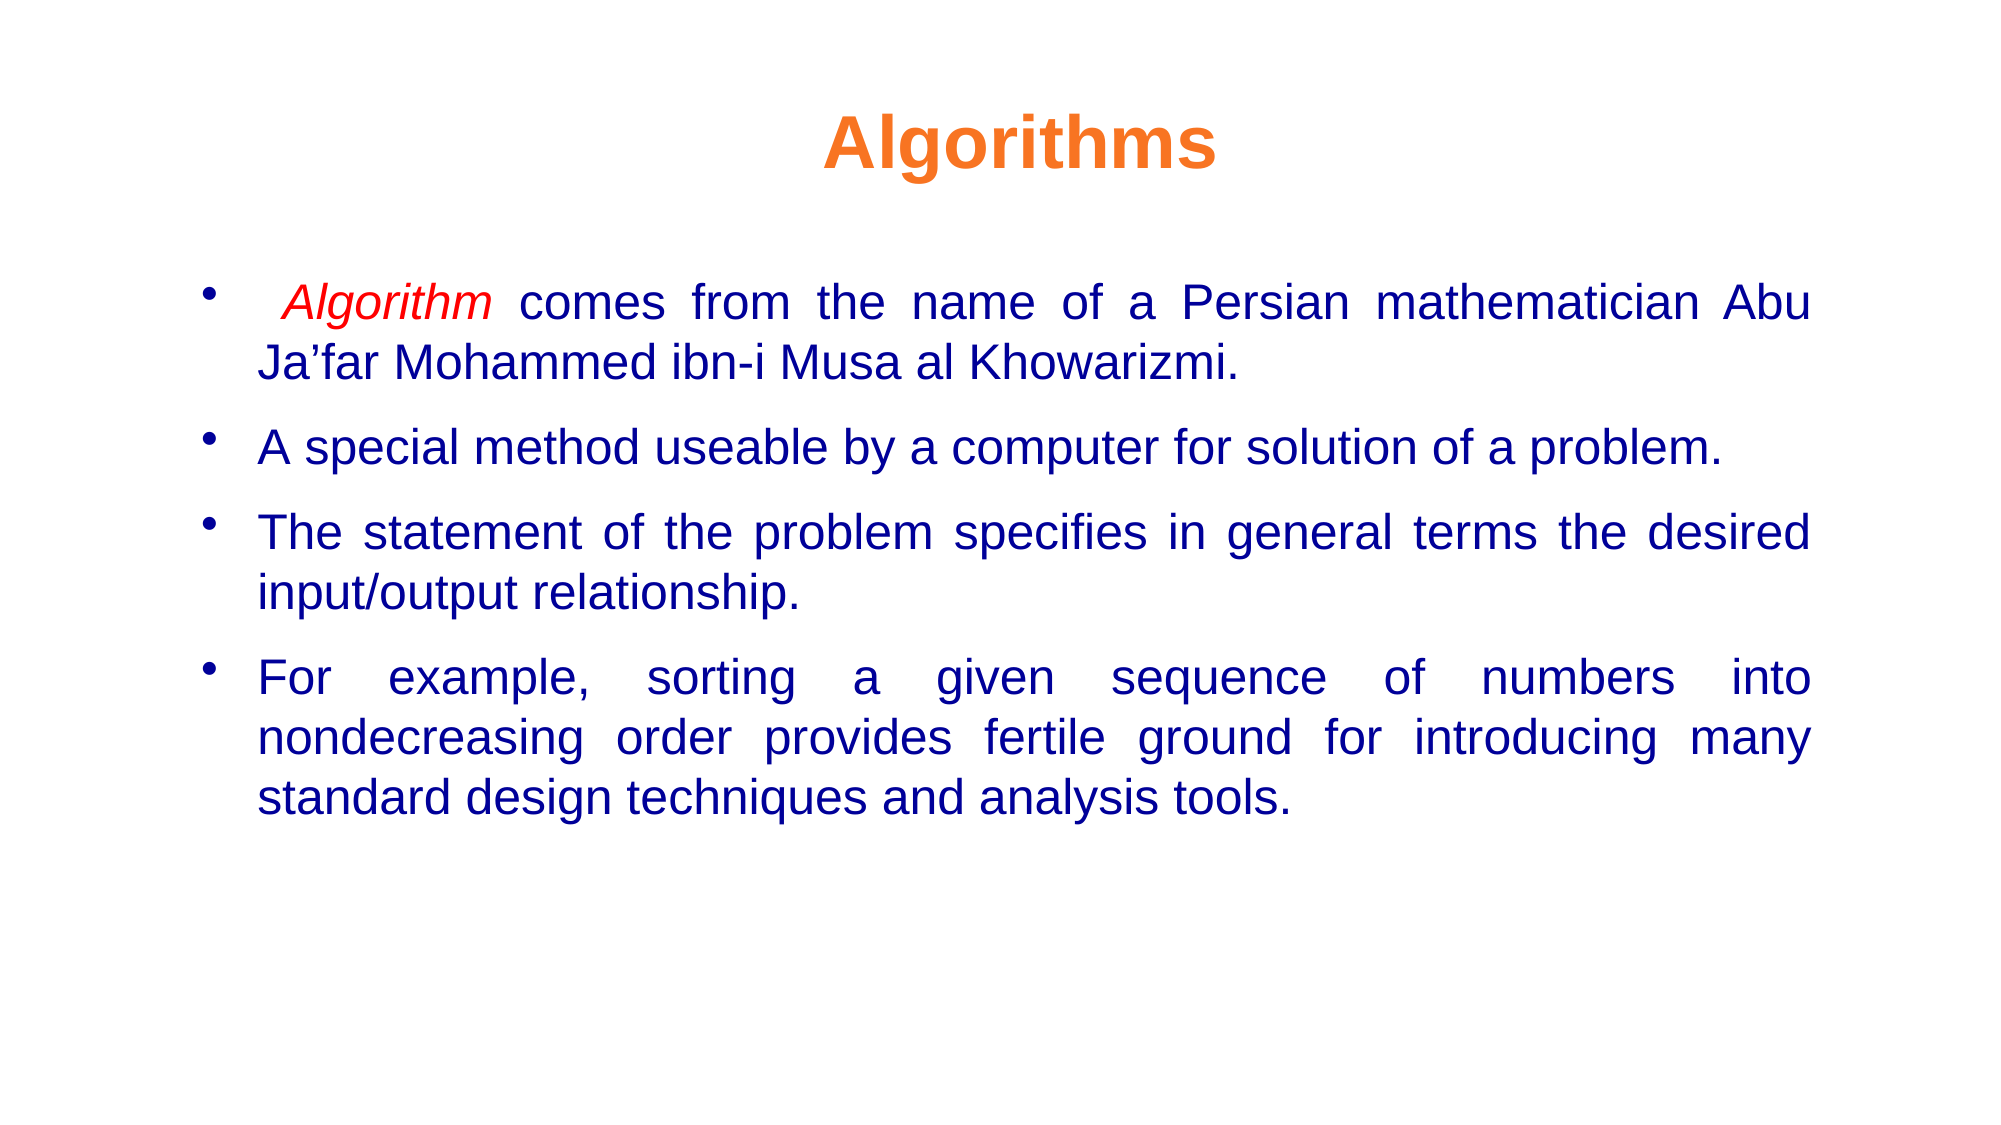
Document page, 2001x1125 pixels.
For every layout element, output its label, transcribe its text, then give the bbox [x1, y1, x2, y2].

text_box Algorithms [324, 45, 1675, 233]
text_box Algorithm comes from the name of a Persian mathematician Abu Ja’far Mohammed ibn-i Musa al Khowarizmi. A special method useable by a computer for solution of a problem. The statement of the problem specifies in general terms the desired input/output relationship. For example, sorting a given sequence of numbers into nondecreasing order provides fertile ground for introducing many standard design techniques and analysis tools. [186, 262, 1828, 1005]
